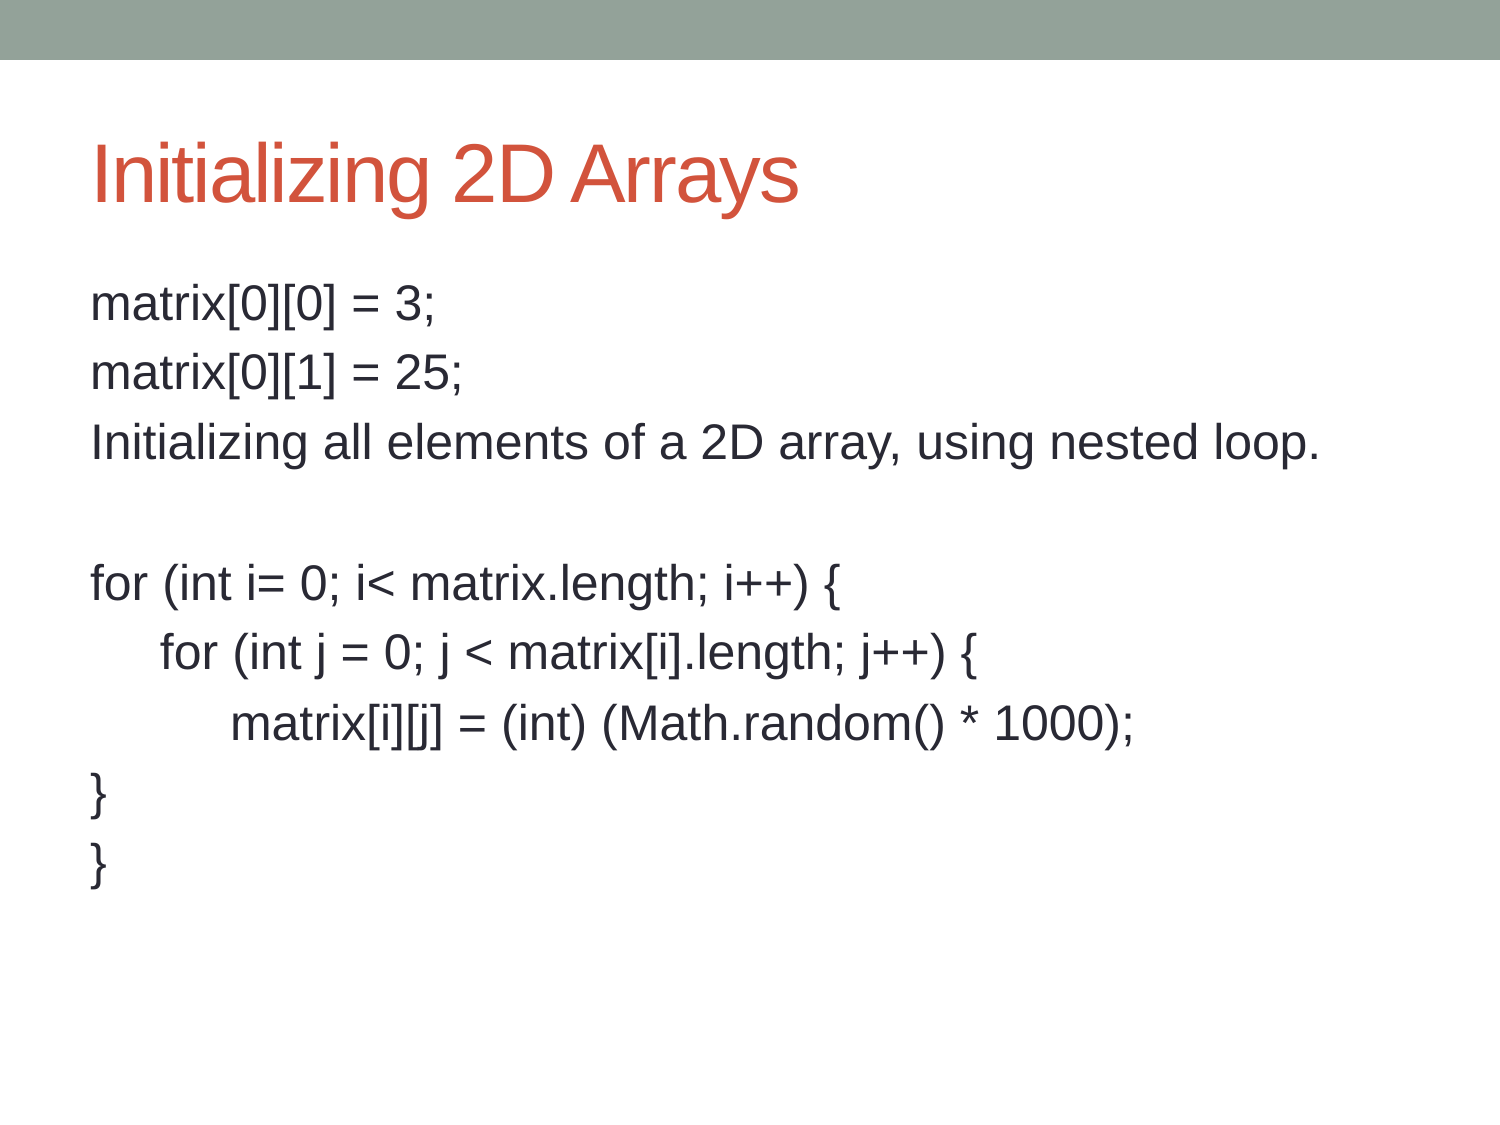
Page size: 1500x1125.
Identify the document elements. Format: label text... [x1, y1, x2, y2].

list matrix[0][0] = 3; matrix[0][1] = 25; Initializing all elements of a 2D array, using nested loop. for (int i= 0; i< matrix.length; i++) { for (int j = 0; j < matrix[i].length; j++) { matrix[i][j] = (int) (Math.random() * 1000); } } [75, 262, 1425, 1063]
title Initializing 2D Arrays [75, 87, 1425, 250]
